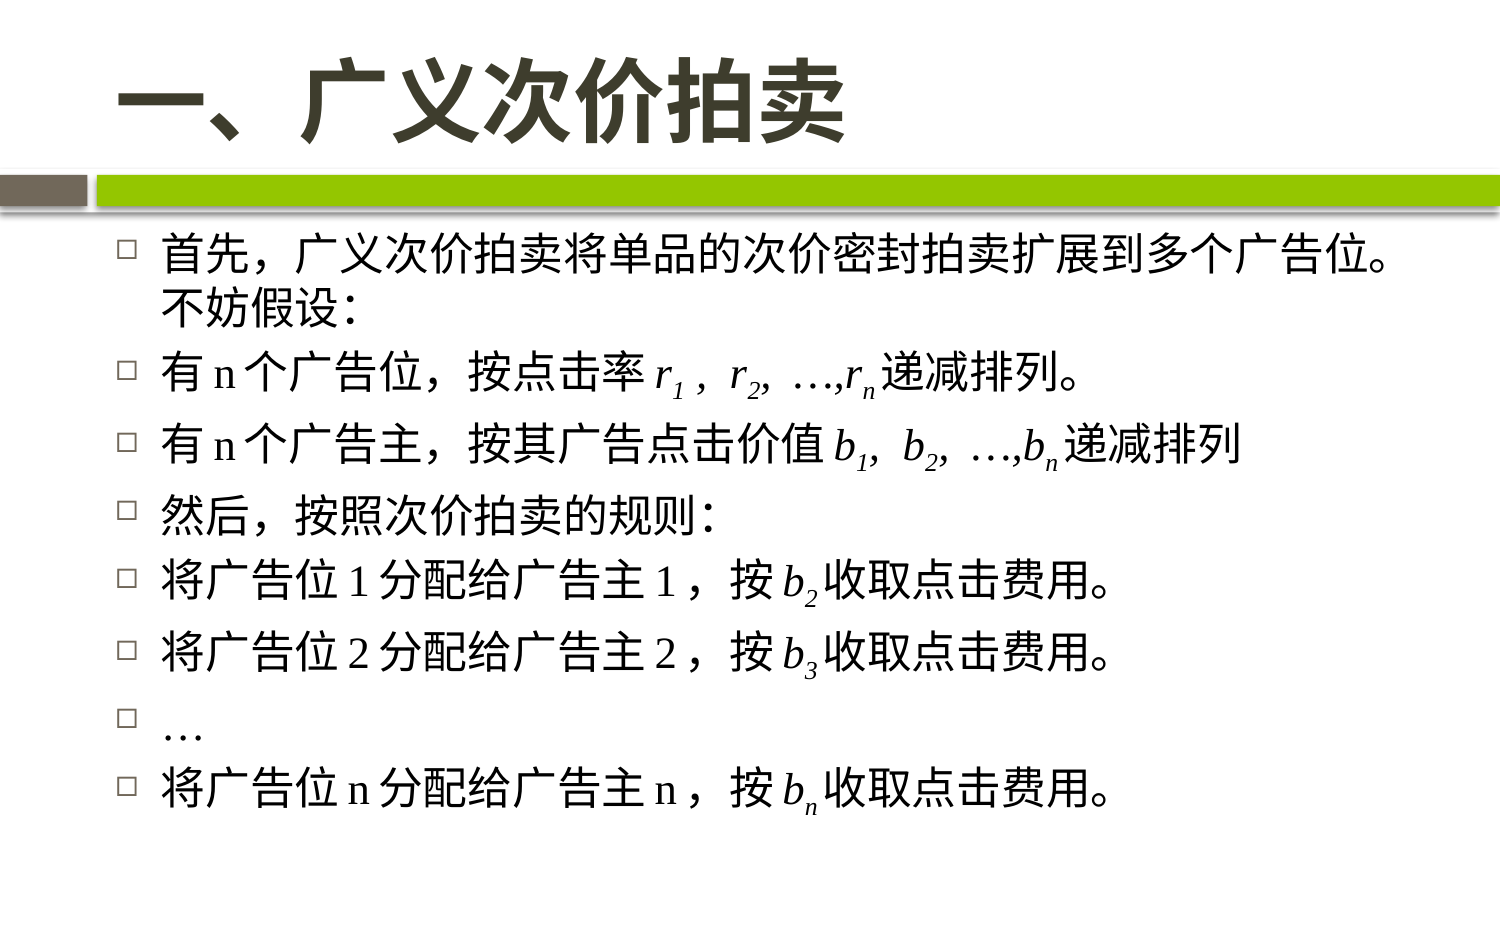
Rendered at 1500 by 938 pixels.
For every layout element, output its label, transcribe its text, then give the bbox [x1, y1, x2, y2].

list 首先，广义次价拍卖将单品的次价密封拍卖扩展到多个广告位。不妨假设： 有n个广告位，按点击率r1 , r2, …,rn递减排列。 有n个广告主，按其广告点击价值b1, b2, …,bn递减排列 然后，按照次价拍卖的规则： 将广告位1分配给广告主1，按b2收取点击费用。 将广告位2分配给广告主2，按b3收取点击费用。 … 将广告位n分配给广告主n，按bn收取点击费用。 [100, 218, 1438, 834]
title 一、广义次价拍卖 [100, 31, 1438, 167]
